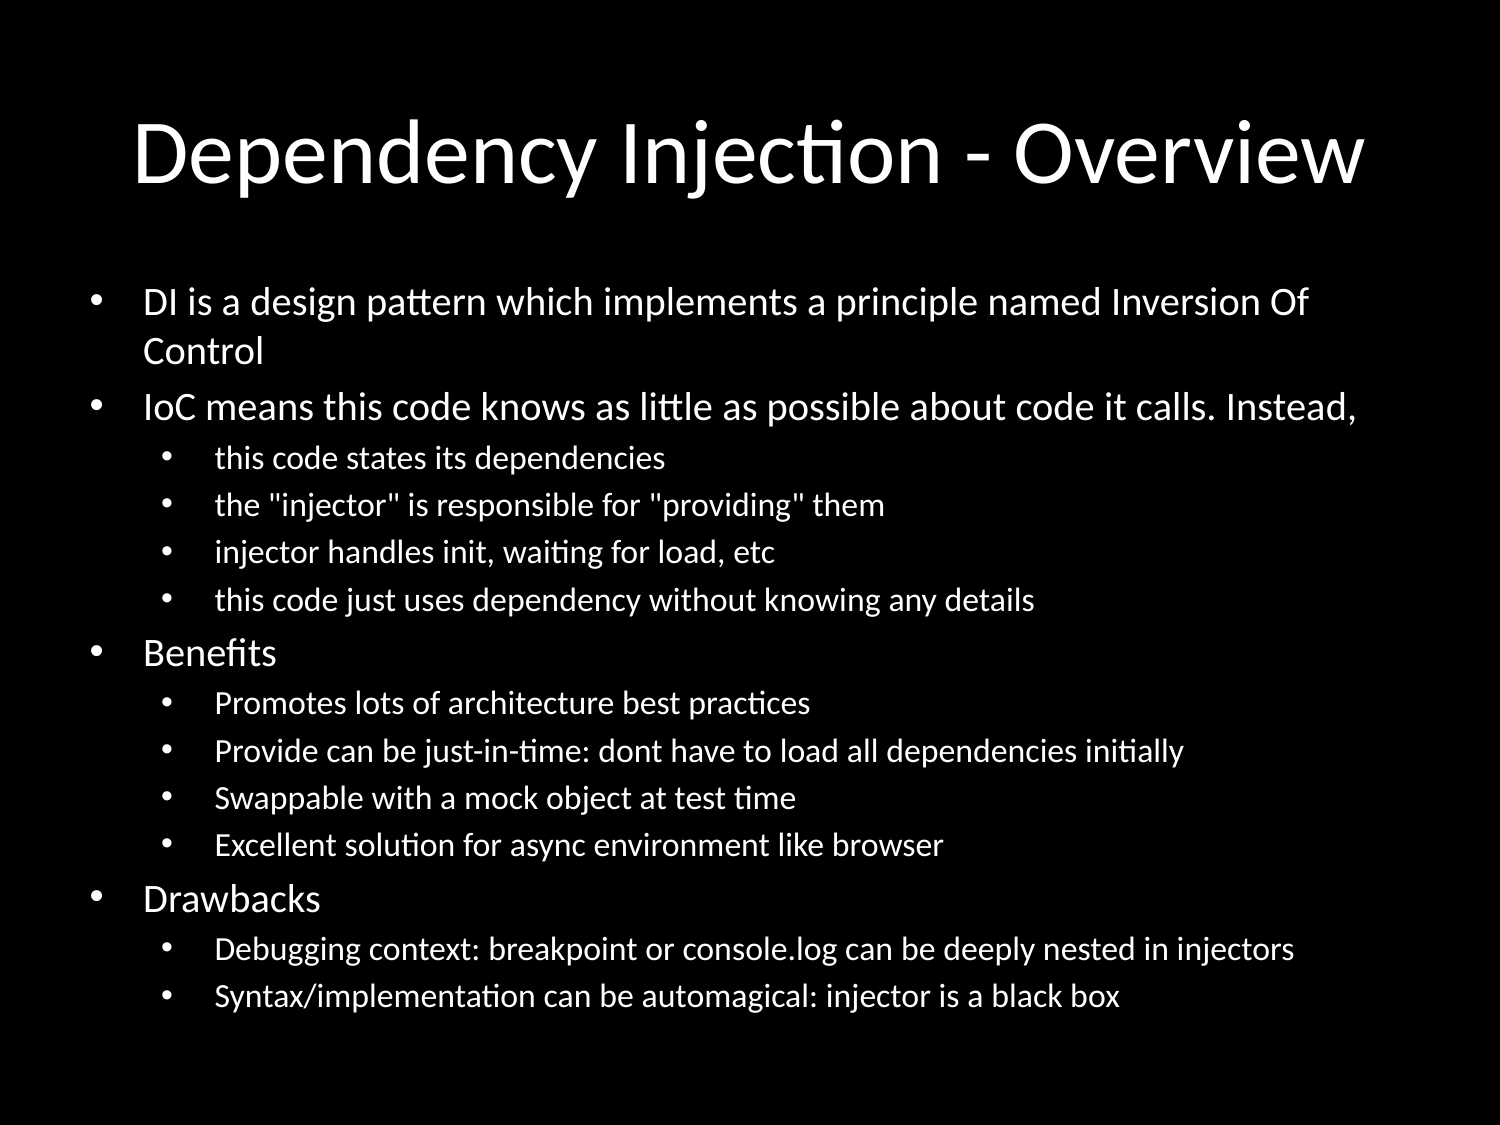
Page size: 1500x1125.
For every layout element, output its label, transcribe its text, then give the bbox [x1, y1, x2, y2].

title Dependency Injection - Overview [112, 26, 1388, 267]
subtitle DI is a design pattern which implements a principle named Inversion Of Control IoC means this code knows as little as possible about code it calls. Instead, this code states its dependencies the "injector" is responsible for "providing" them injector handles init, waiting for load, etc this code just uses dependency without knowing any details Benefits Promotes lots of architecture best practices Provide can be just-in-time: dont have to load all dependencies initially Swappable with a mock object at test time Excellent solution for async environment like browser Drawbacks Debugging context: breakpoint or console.log can be deeply nested in injectors Syntax/implementation can be automagical: injector is a black box [74, 267, 1448, 1024]
